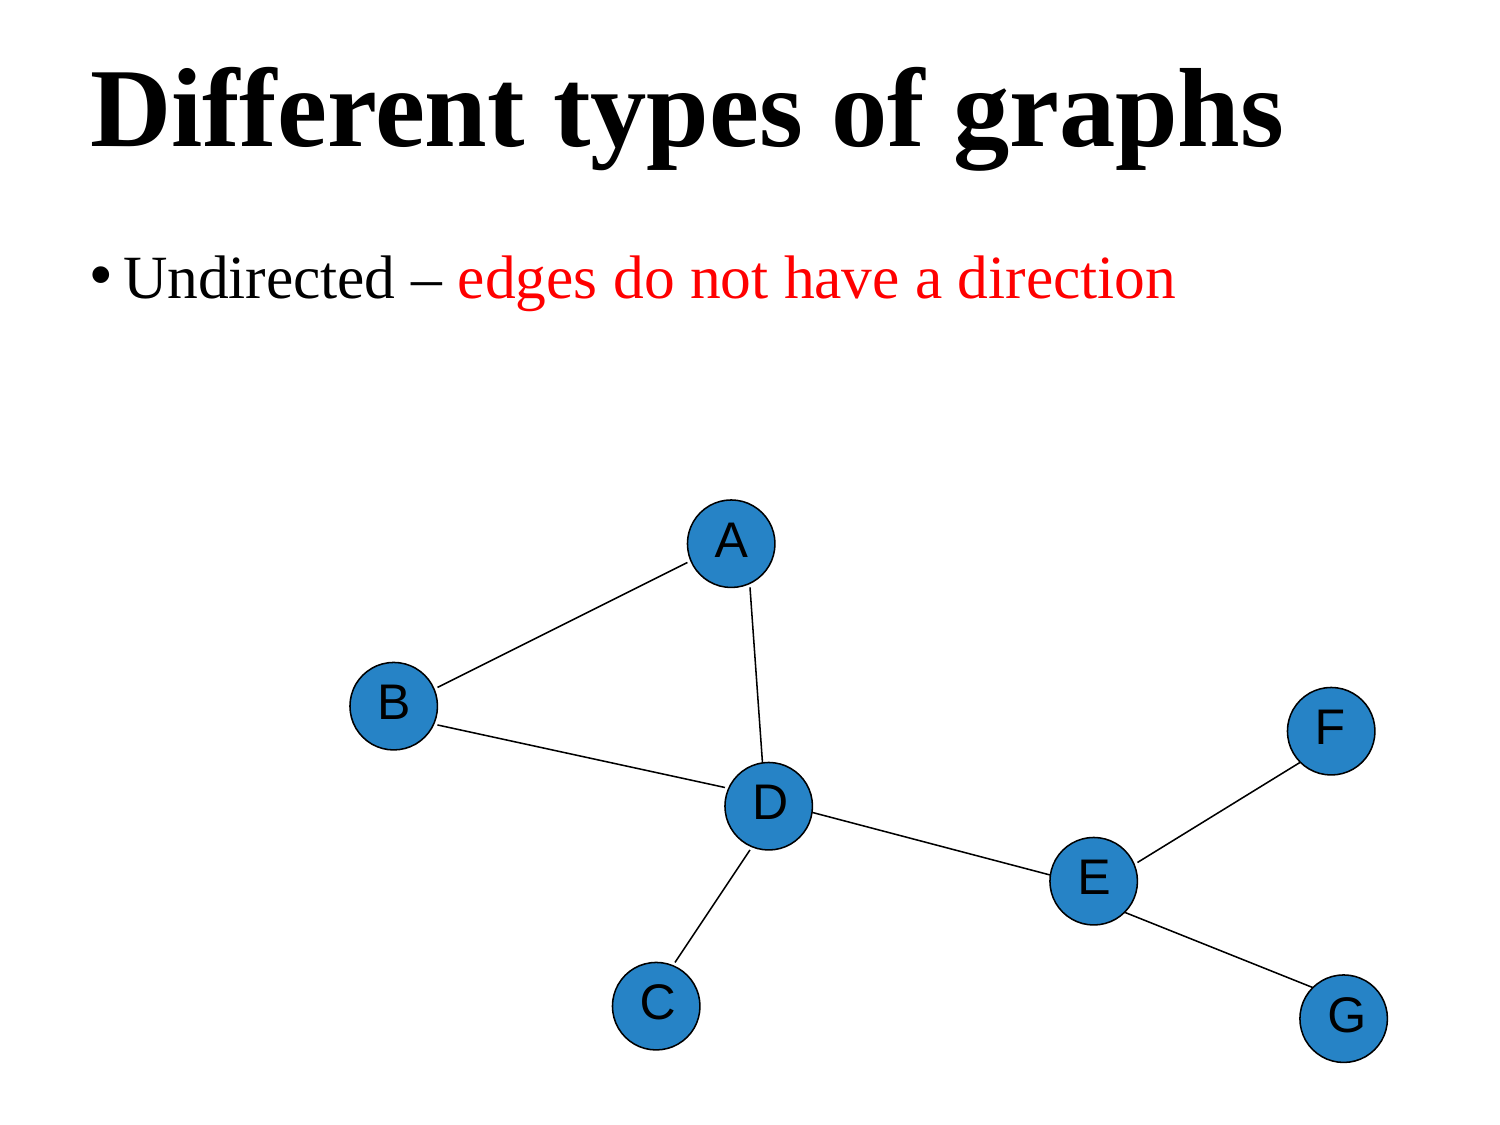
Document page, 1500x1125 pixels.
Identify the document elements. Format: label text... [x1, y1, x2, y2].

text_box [612, 962, 700, 1050]
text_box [724, 762, 813, 850]
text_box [687, 499, 775, 588]
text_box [1049, 837, 1138, 925]
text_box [349, 662, 438, 750]
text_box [1287, 687, 1375, 775]
list Undirected – edges do not have a direction [75, 237, 1425, 363]
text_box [1299, 974, 1388, 1063]
title Different types of graphs [75, 20, 1313, 200]
